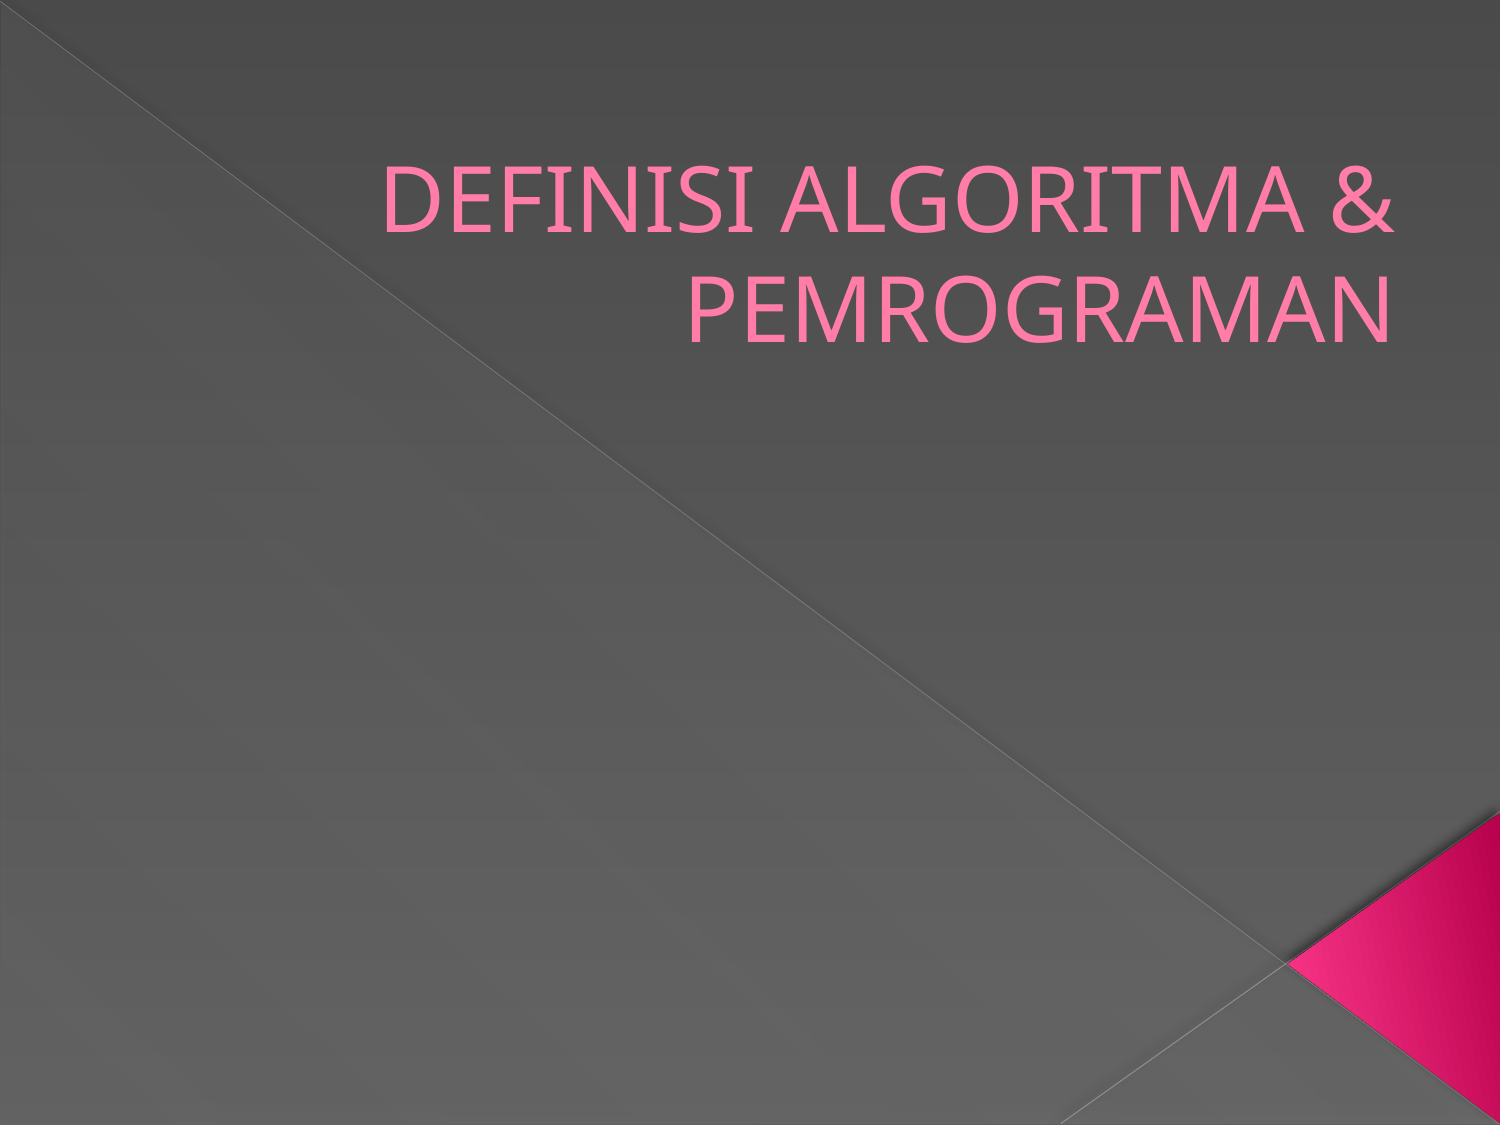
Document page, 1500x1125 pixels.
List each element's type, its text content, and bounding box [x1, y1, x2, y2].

title DEFINISI ALGORITMA & PEMROGRAMAN [88, 127, 1412, 369]
